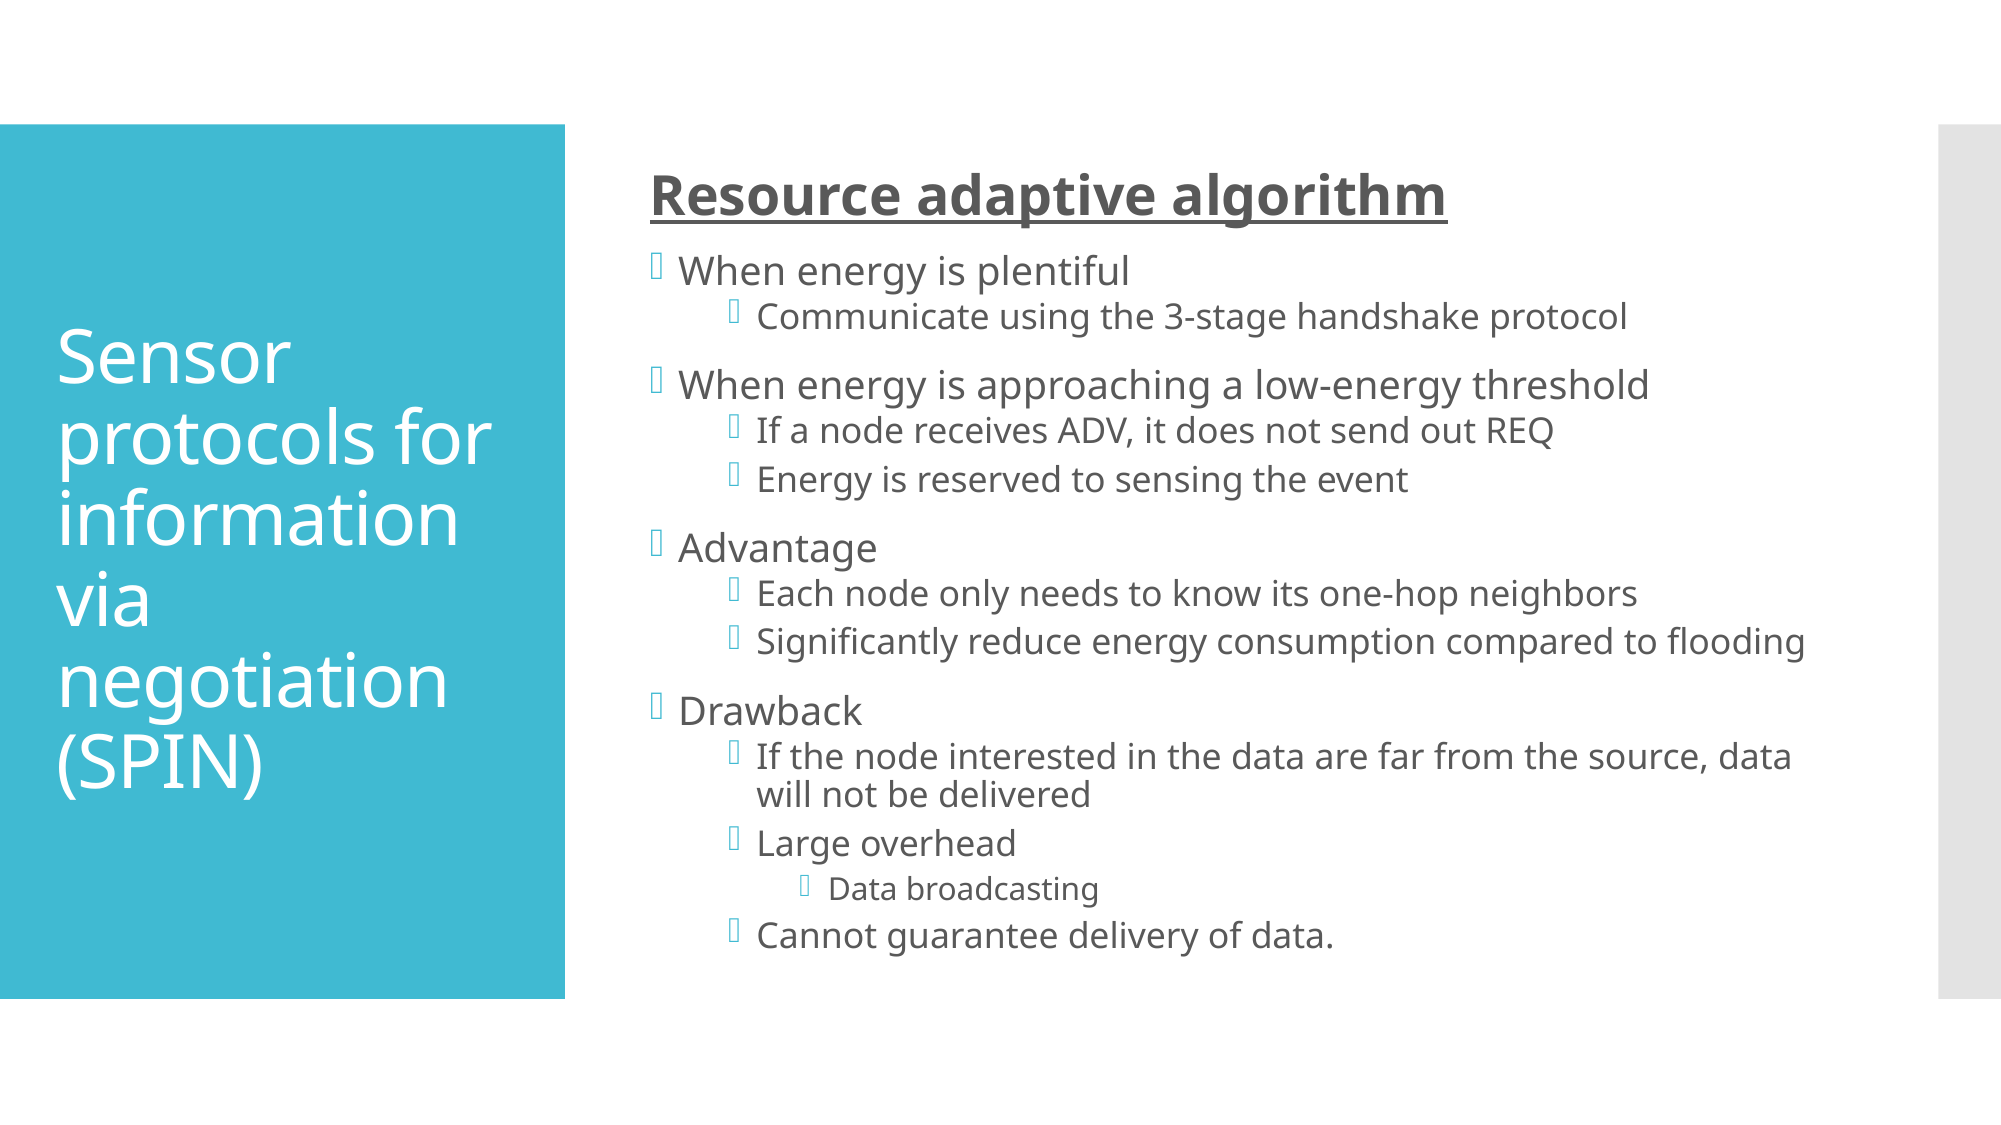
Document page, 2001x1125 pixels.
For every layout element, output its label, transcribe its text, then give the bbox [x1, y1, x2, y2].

title Sensor protocols for information via negotiation (SPIN) [41, 184, 525, 940]
list Resource adaptive algorithm When energy is plentiful Communicate using the 3-stage handshake protocol When energy is approaching a low-energy threshold If a node receives ADV, it does not send out REQ Energy is reserved to sensing the event Advantage Each node only needs to know its one-hop neighbors Significantly reduce energy consumption compared to flooding Drawback If the node interested in the data are far from the source, data will not be delivered Large overhead Data broadcasting Cannot guarantee delivery of data. [634, 141, 1835, 982]
